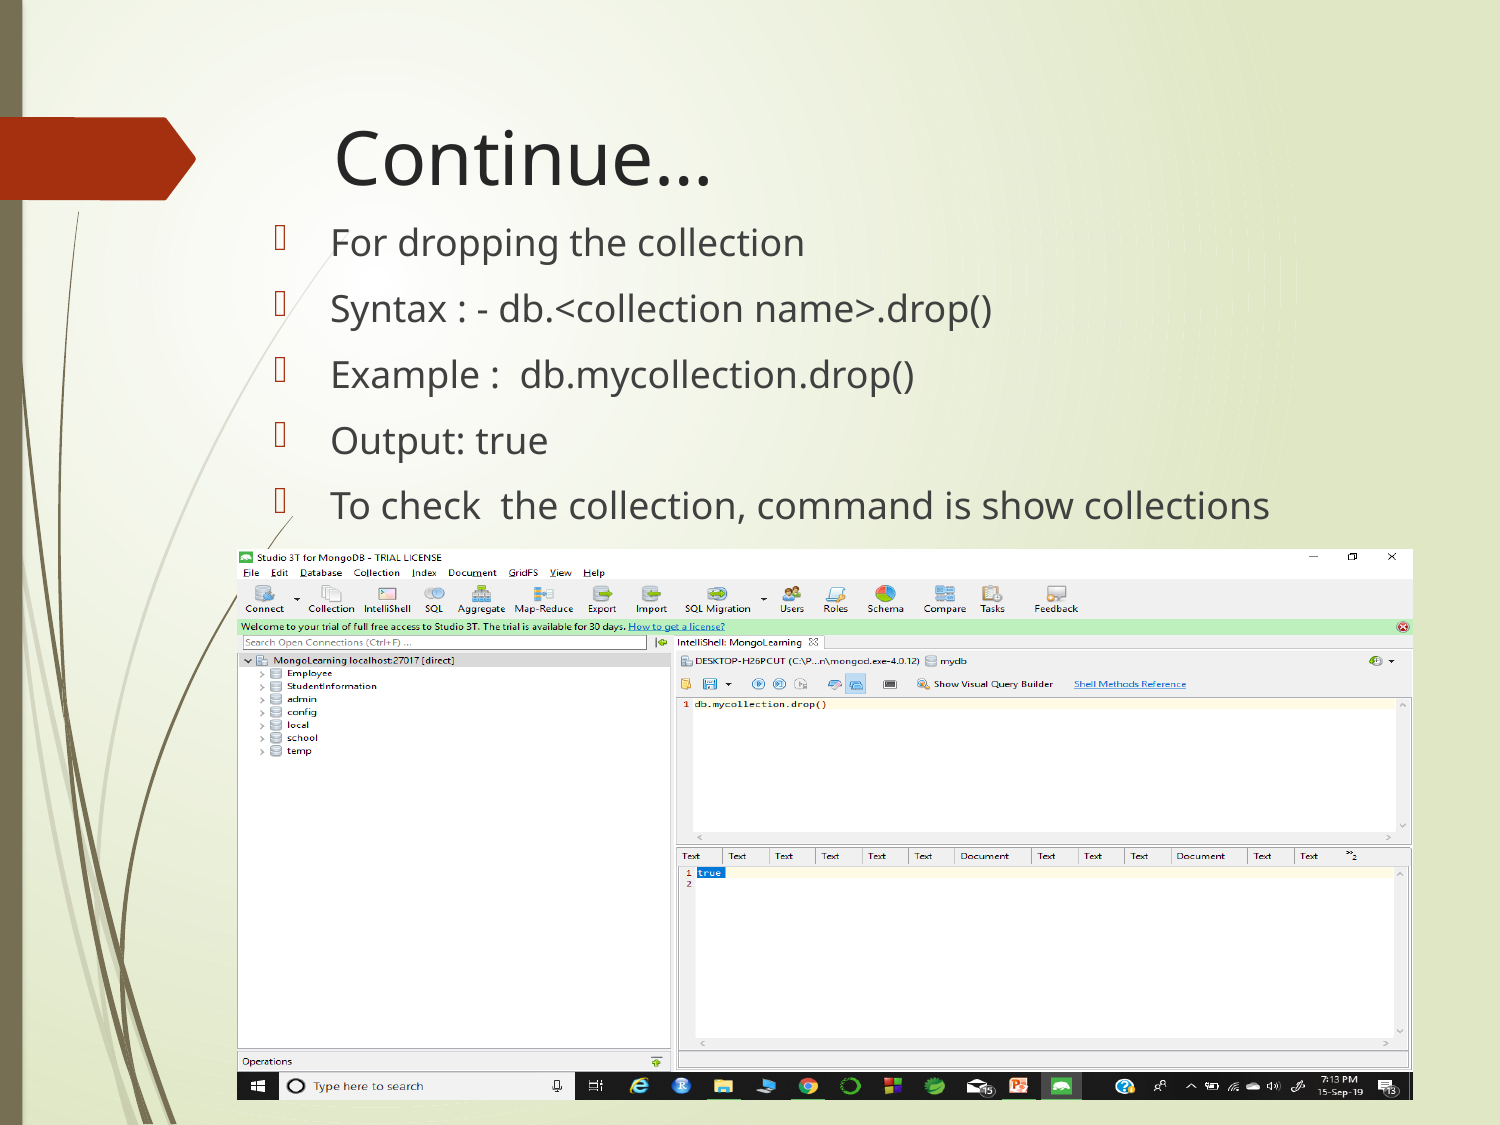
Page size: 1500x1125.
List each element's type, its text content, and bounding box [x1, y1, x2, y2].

picture [237, 549, 1413, 1101]
title Continue… [318, 102, 1416, 313]
list For dropping the collection Syntax : - db.<collection name>.drop() Example : db.mycollection.drop() Output: true To check the collection, command is show collections [258, 211, 1356, 549]
